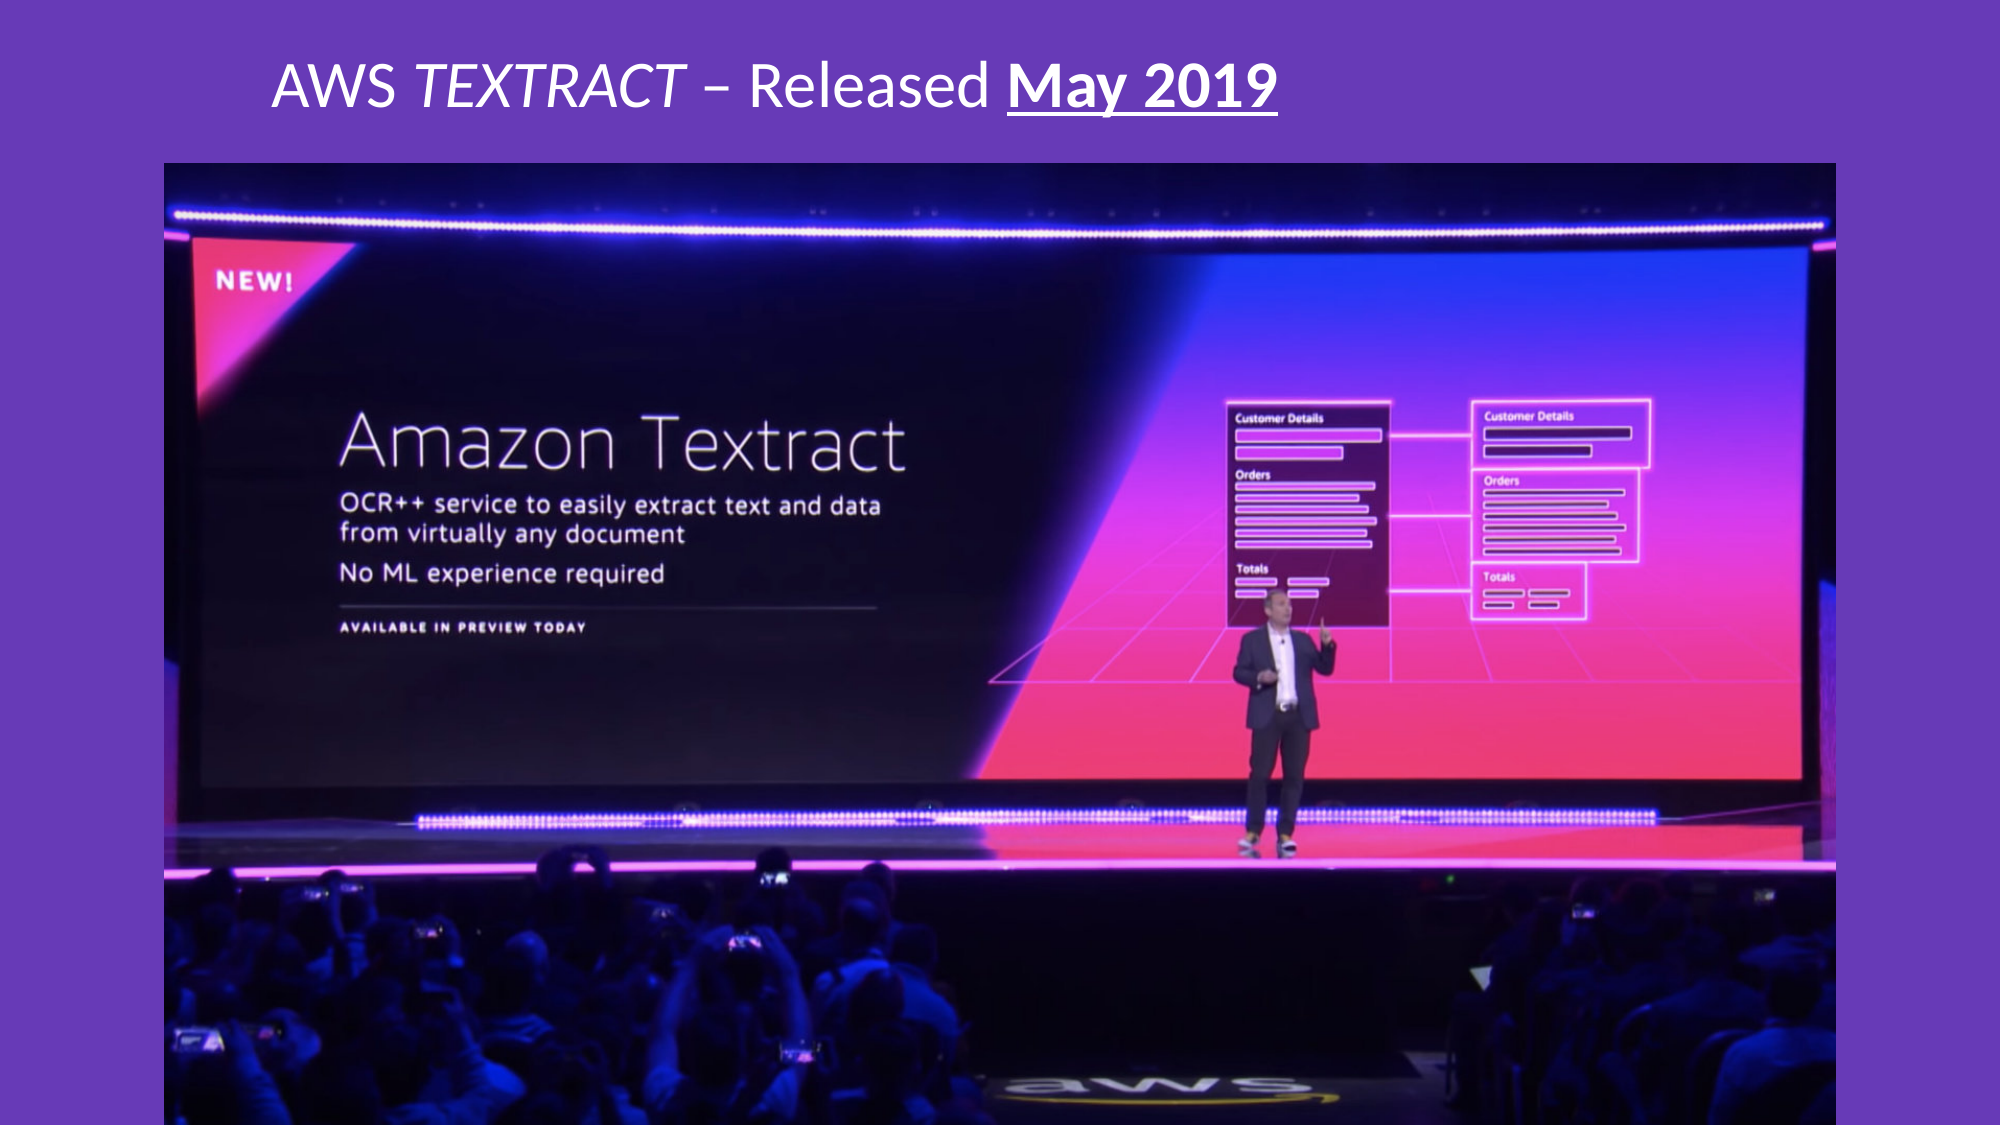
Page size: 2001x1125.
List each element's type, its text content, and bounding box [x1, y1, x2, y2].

picture [164, 163, 1836, 1125]
text_box AWS TEXTRACT – Released May 2019 [256, 33, 1406, 129]
